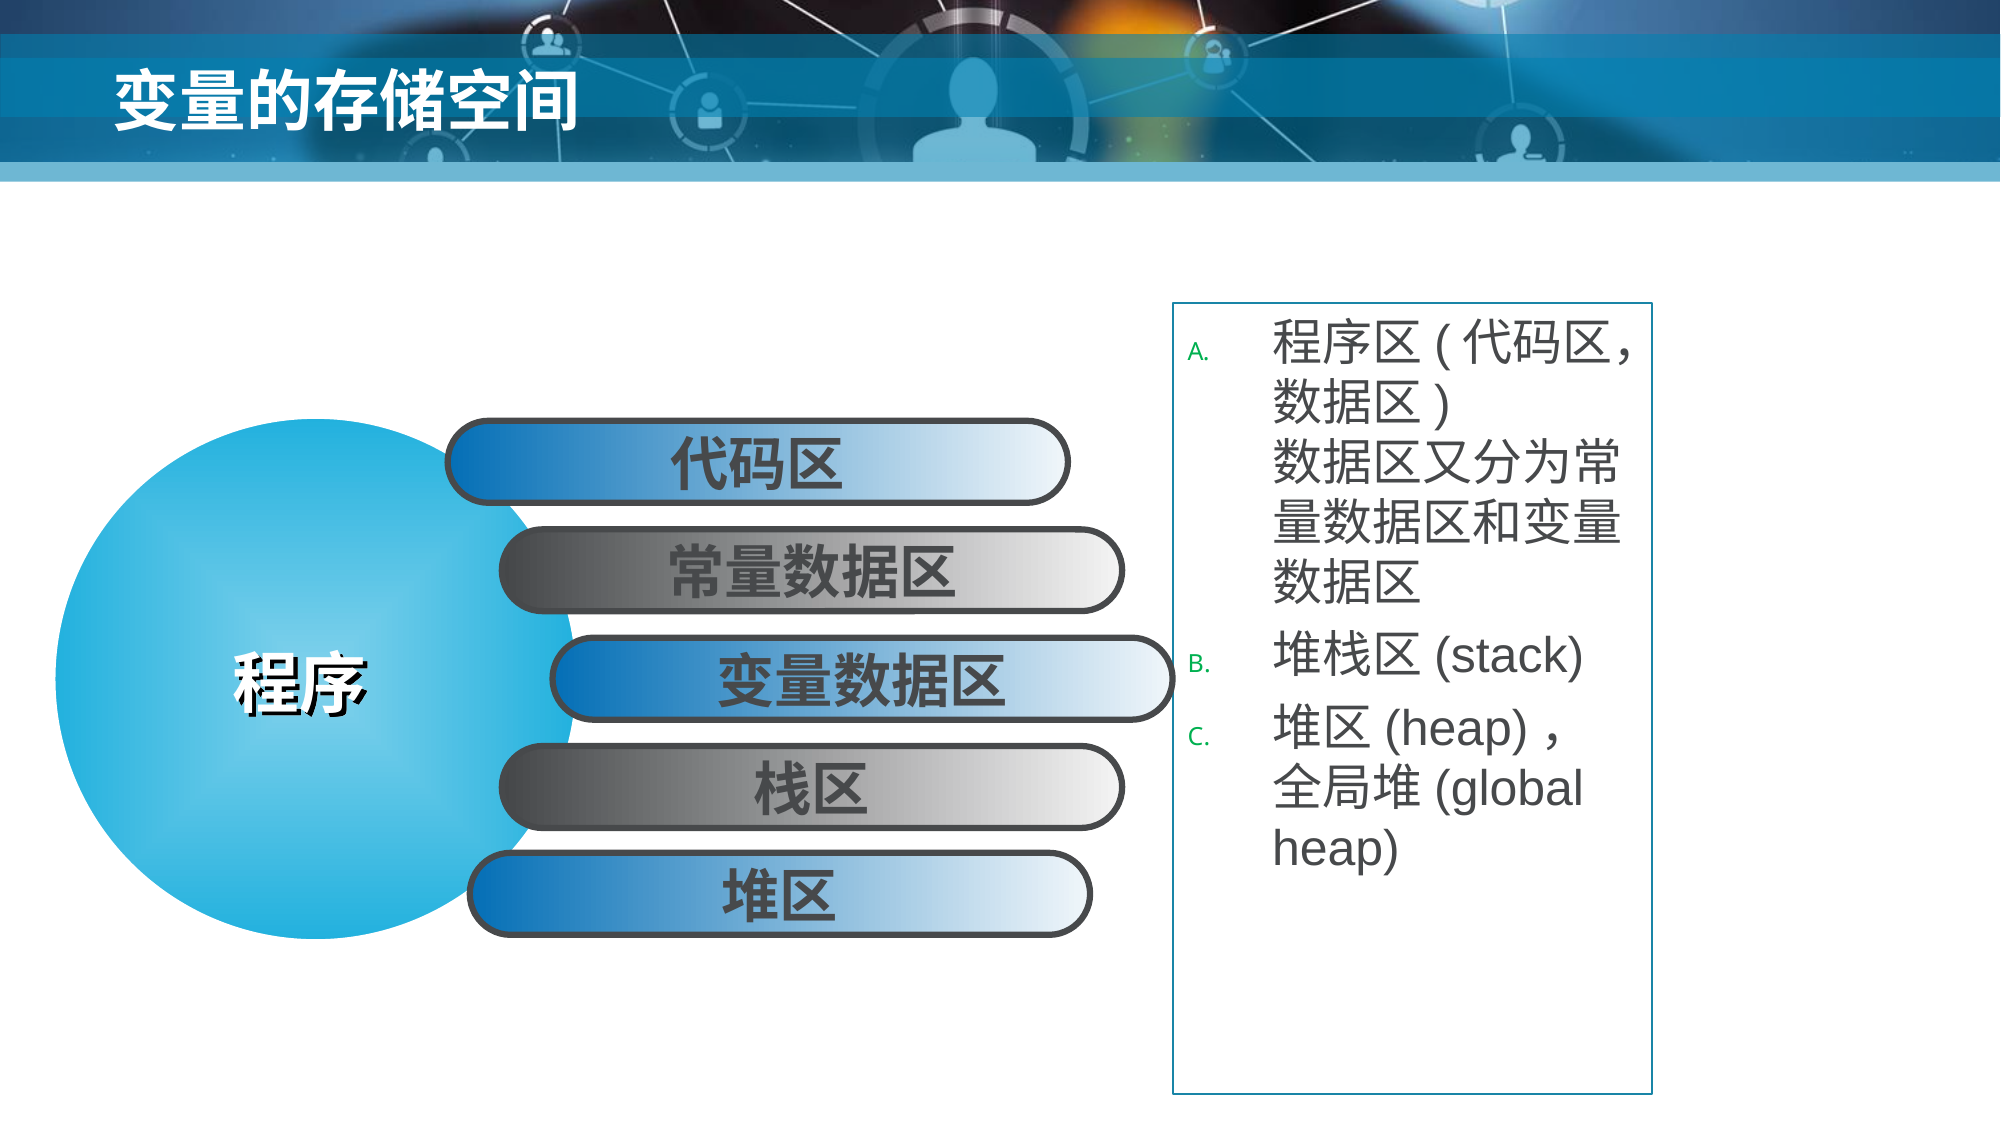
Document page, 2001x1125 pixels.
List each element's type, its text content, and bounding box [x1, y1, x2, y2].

text_box [53, 416, 576, 942]
text_box 常量数据区 [501, 529, 1123, 612]
text_box 堆区 [469, 852, 1091, 935]
title 变量的存储空间 [97, 17, 1895, 148]
text_box 代码区 [447, 420, 1068, 503]
text_box 变量数据区 [552, 637, 1173, 720]
picture [0, 0, 2000, 57]
picture [1315, 118, 2000, 162]
text_box 程序 [217, 633, 382, 728]
text_box 栈区 [501, 745, 1123, 829]
list 程序区(代码区，数据区) 数据区又分为常量数据区和变量数据区 堆栈区(stack) 堆区(heap)，全局堆(global heap) [1172, 302, 1652, 1094]
picture [0, 118, 1316, 162]
